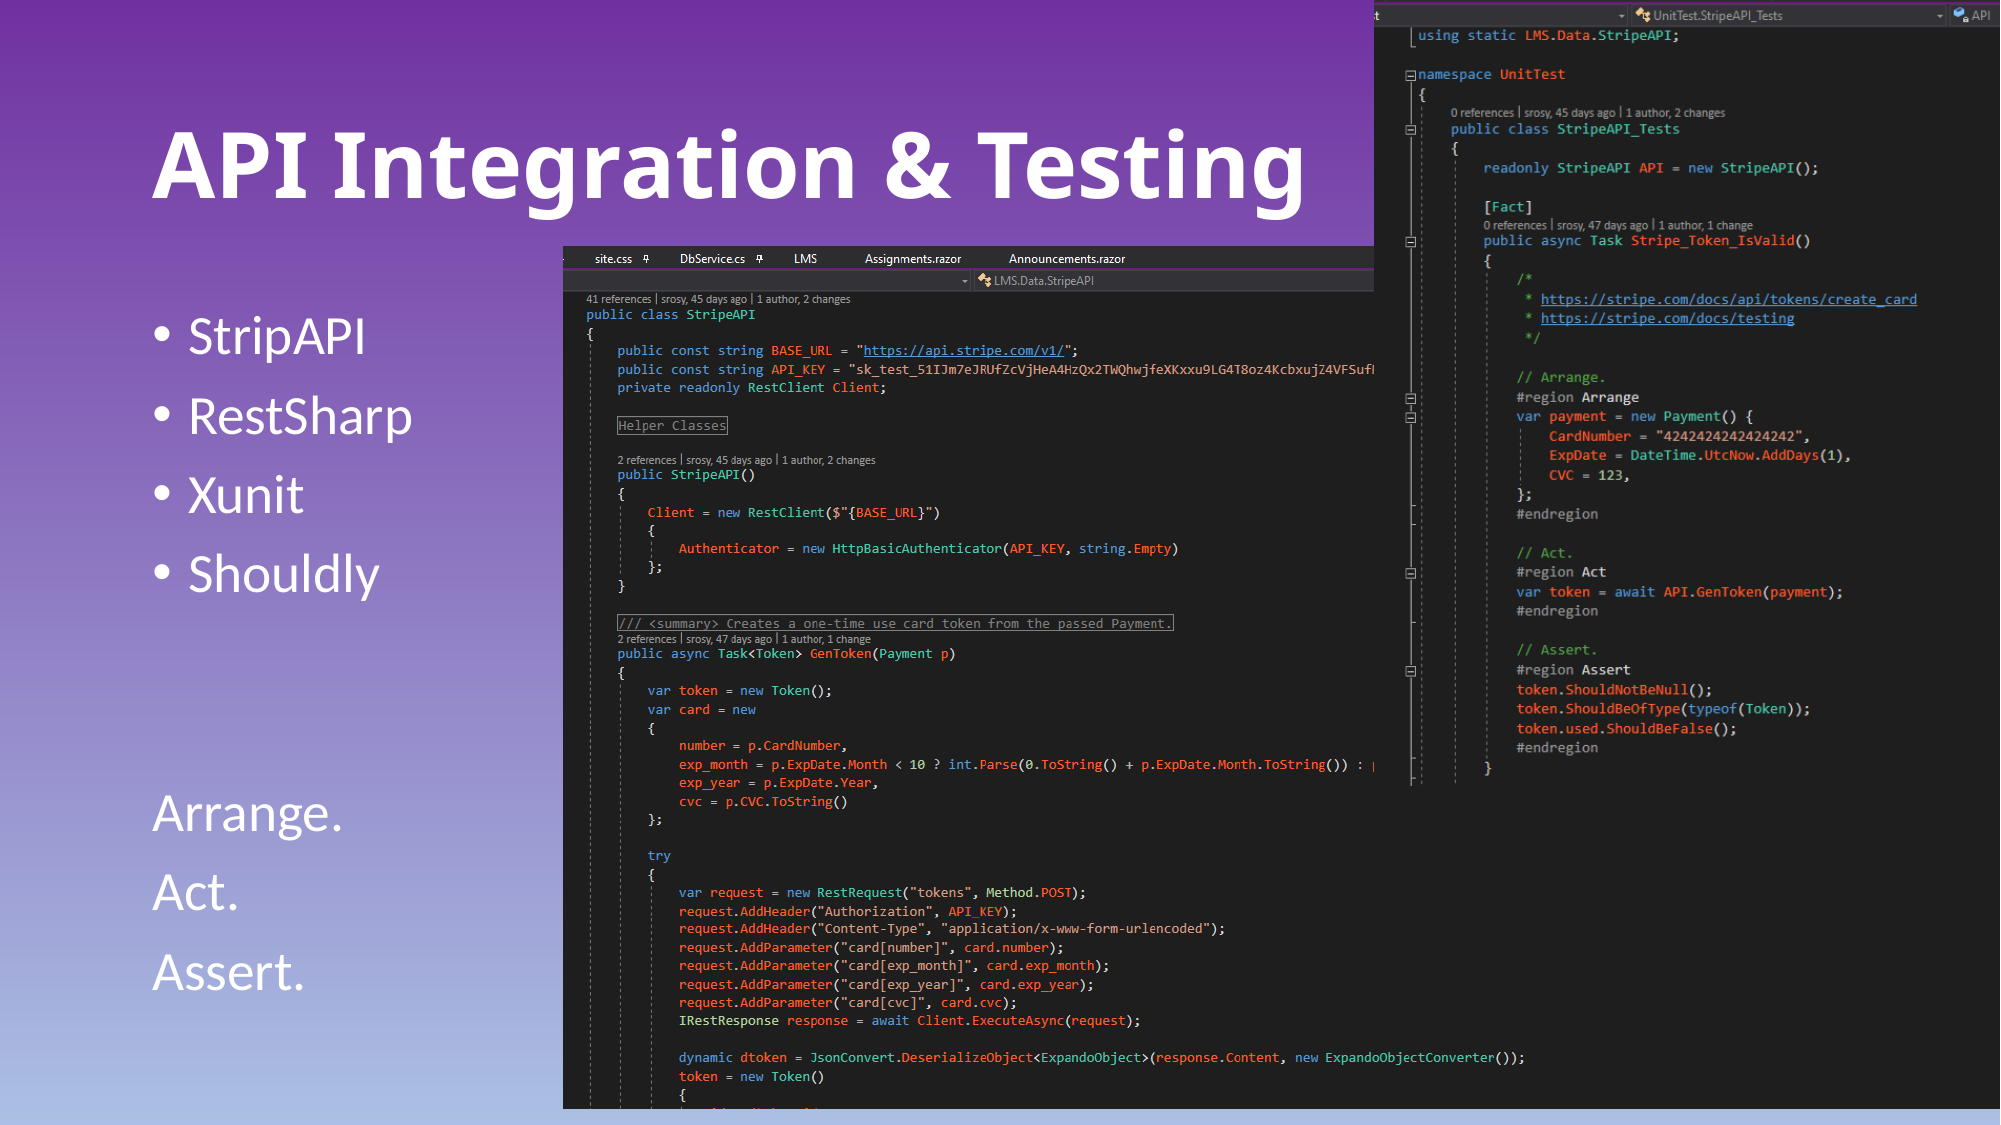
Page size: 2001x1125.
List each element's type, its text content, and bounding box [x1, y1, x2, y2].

title API Integration & Testing [137, 59, 1374, 278]
list StripAPI RestSharp Xunit Shouldly Arrange. Act. Assert. [137, 299, 563, 1014]
picture [563, 0, 2000, 1109]
